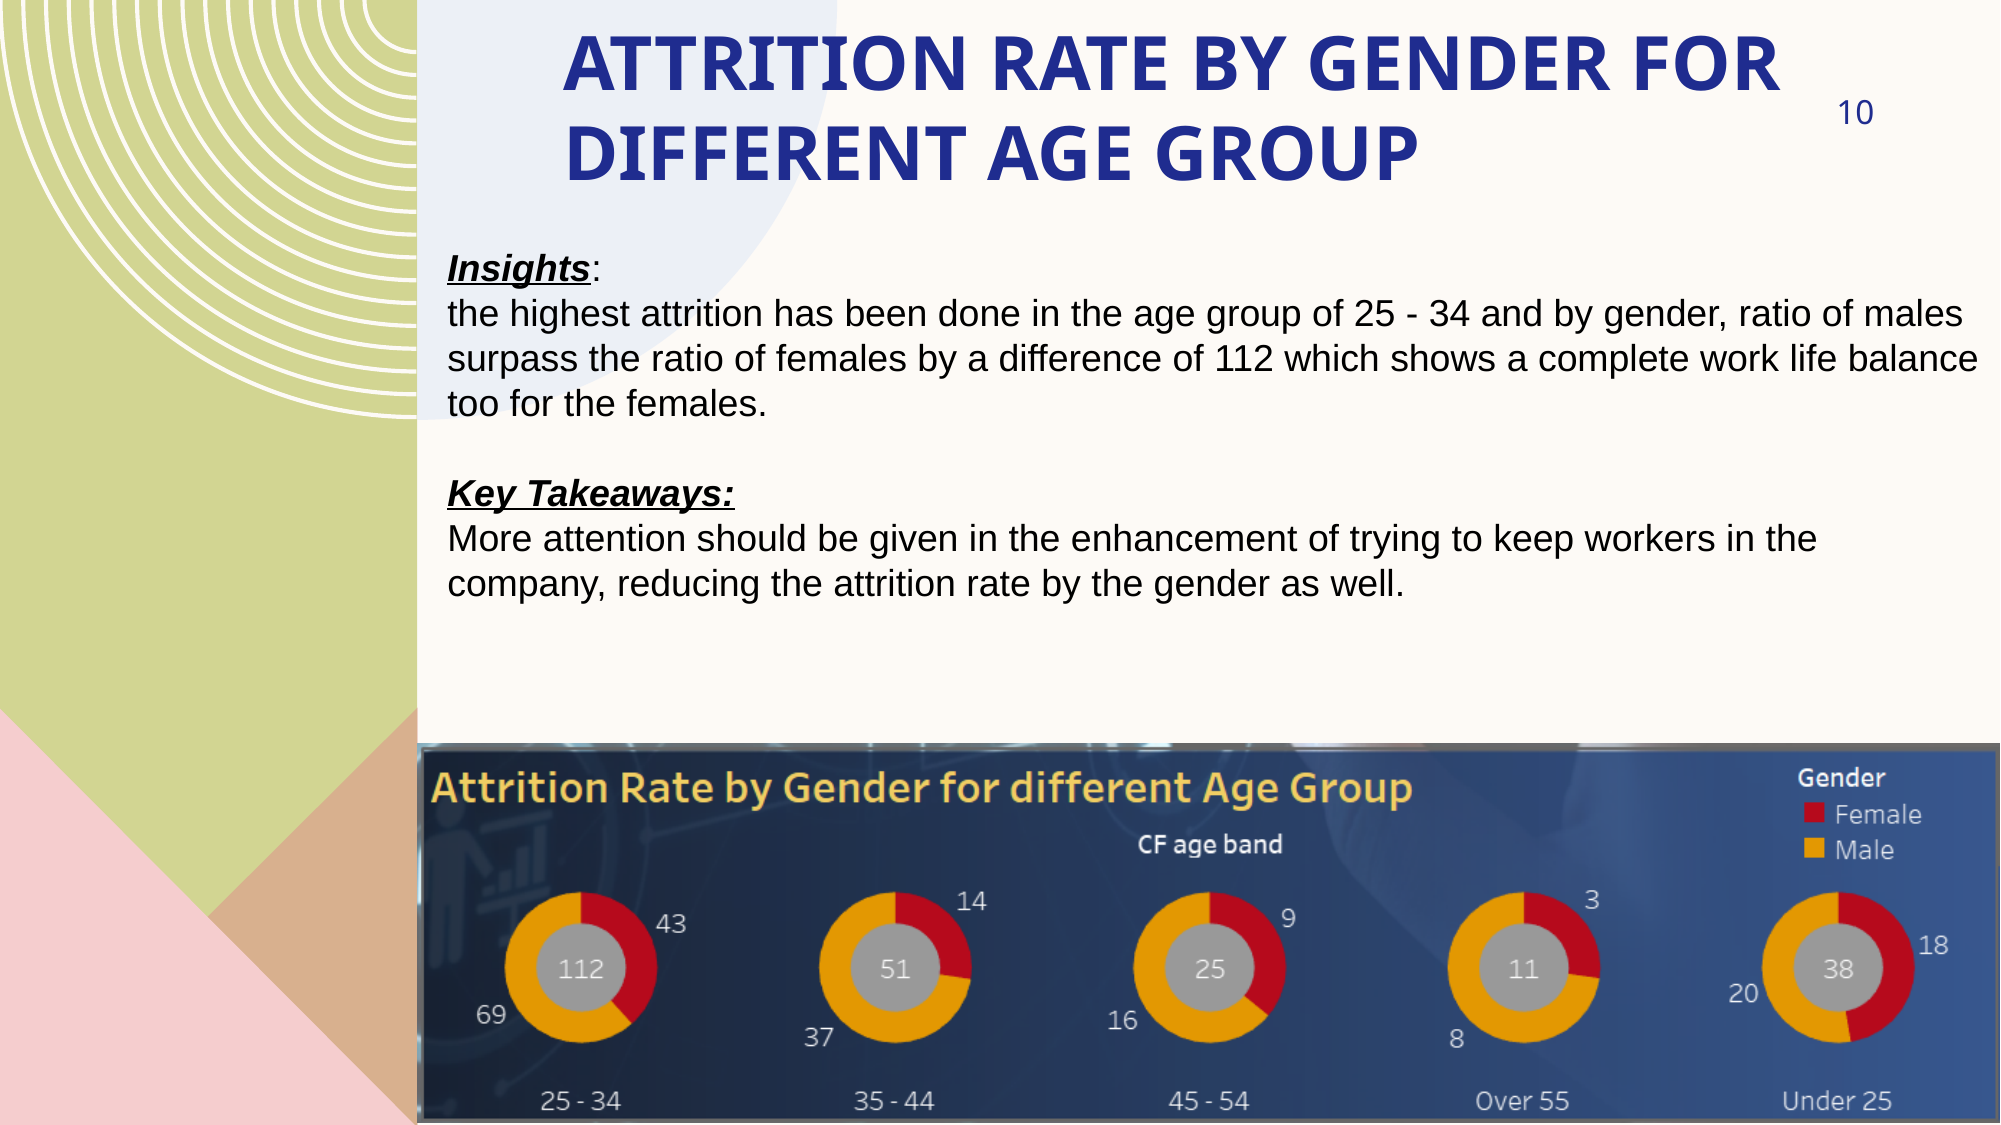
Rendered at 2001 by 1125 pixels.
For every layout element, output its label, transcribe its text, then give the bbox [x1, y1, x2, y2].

title Attrition Rate by Gender for Different Age Group [548, 32, 1855, 196]
text_box Insights: the highest attrition has been done in the age group of 25 - 34 and by gender, ratio of males surpass the ratio of females by a difference of 112 which shows a complete work life balance too for the females. Key Takeaways: More attention should be given in the enhancement of trying to keep workers in the company, reducing the attrition rate by the gender as well. [432, 236, 2000, 656]
slide_number 10 [1699, 75, 1875, 153]
picture [417, 743, 2000, 1123]
